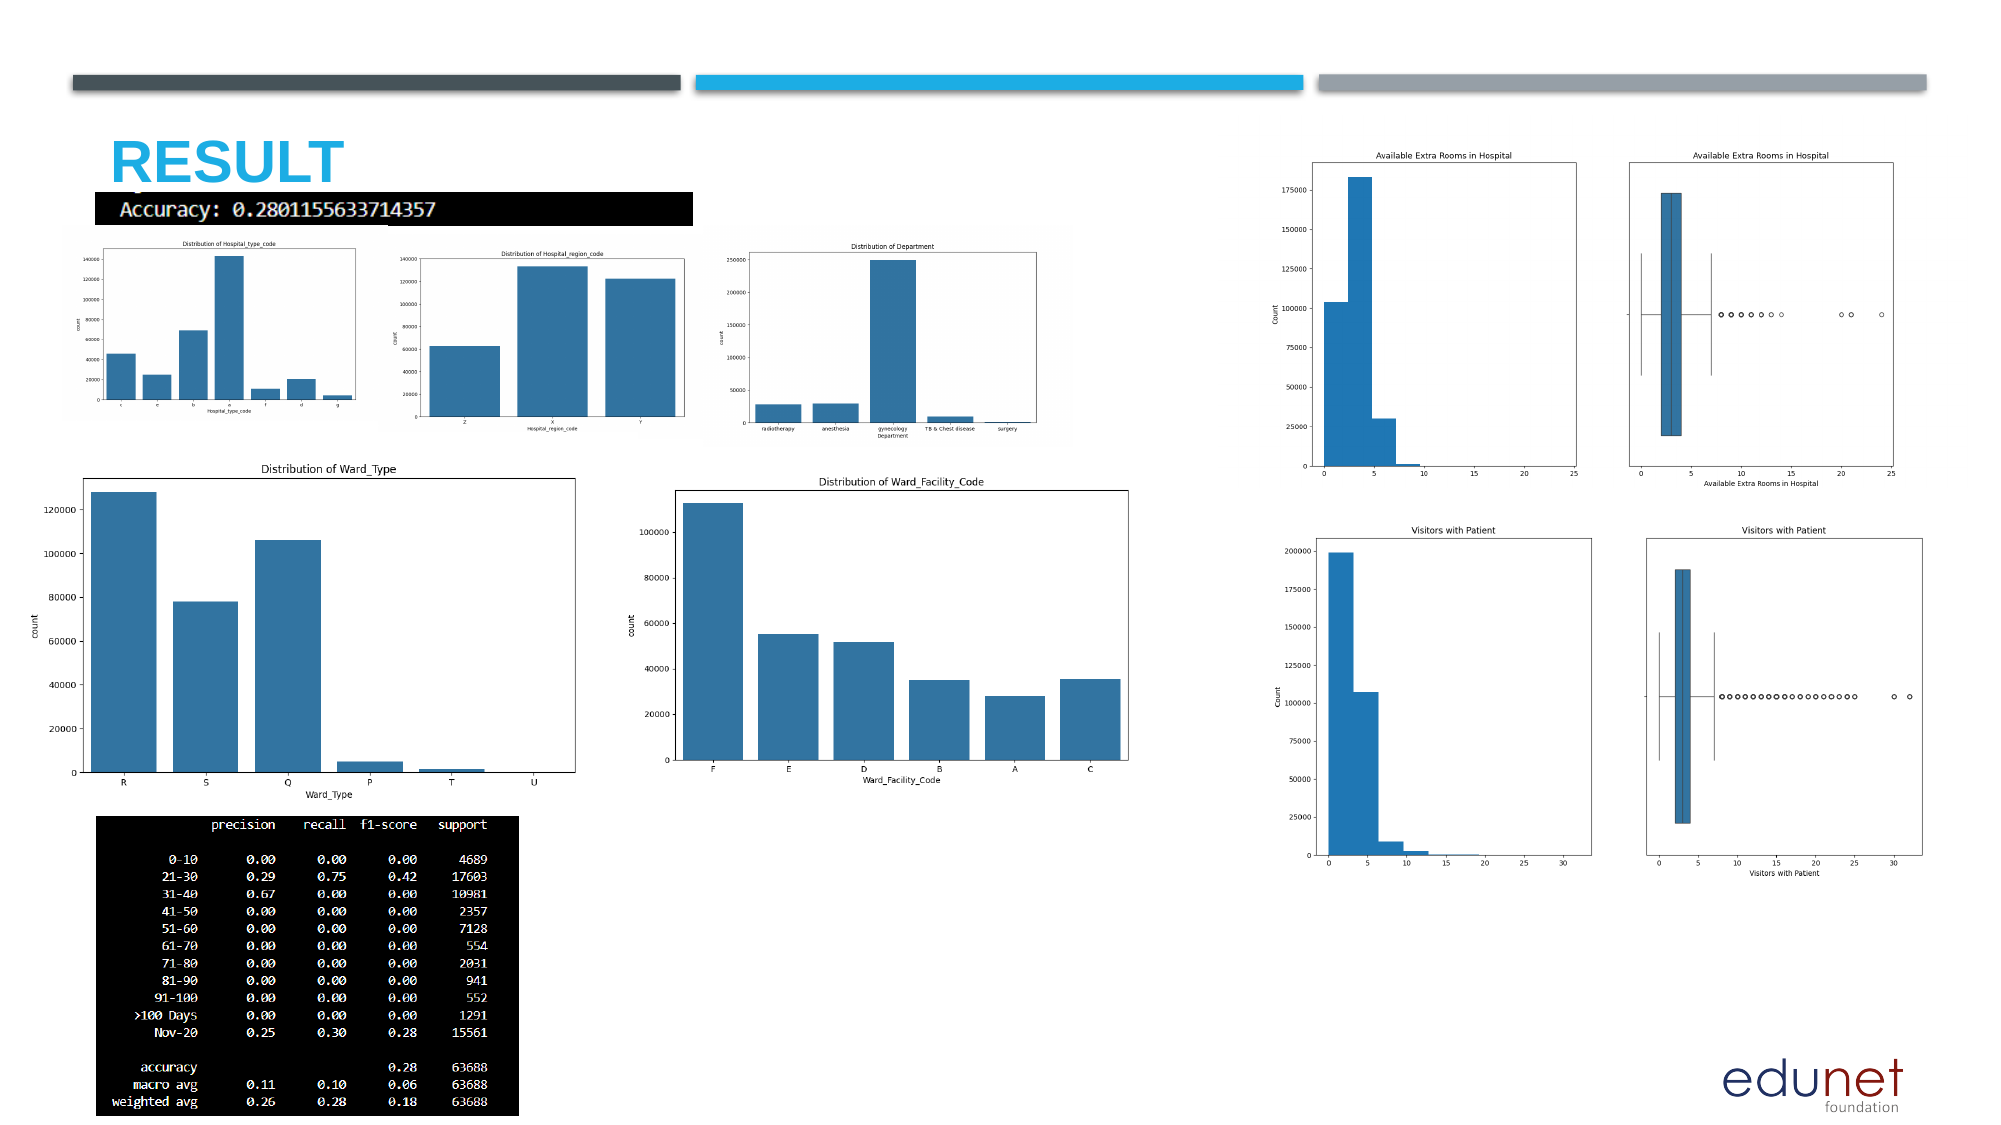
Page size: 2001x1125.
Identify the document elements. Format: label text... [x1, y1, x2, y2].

picture [1719, 1056, 1905, 1116]
picture [95, 816, 520, 1117]
picture [2, 224, 1186, 815]
picture [1217, 114, 2000, 901]
title Result [95, 115, 1214, 203]
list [61, 224, 388, 421]
picture [94, 192, 694, 226]
